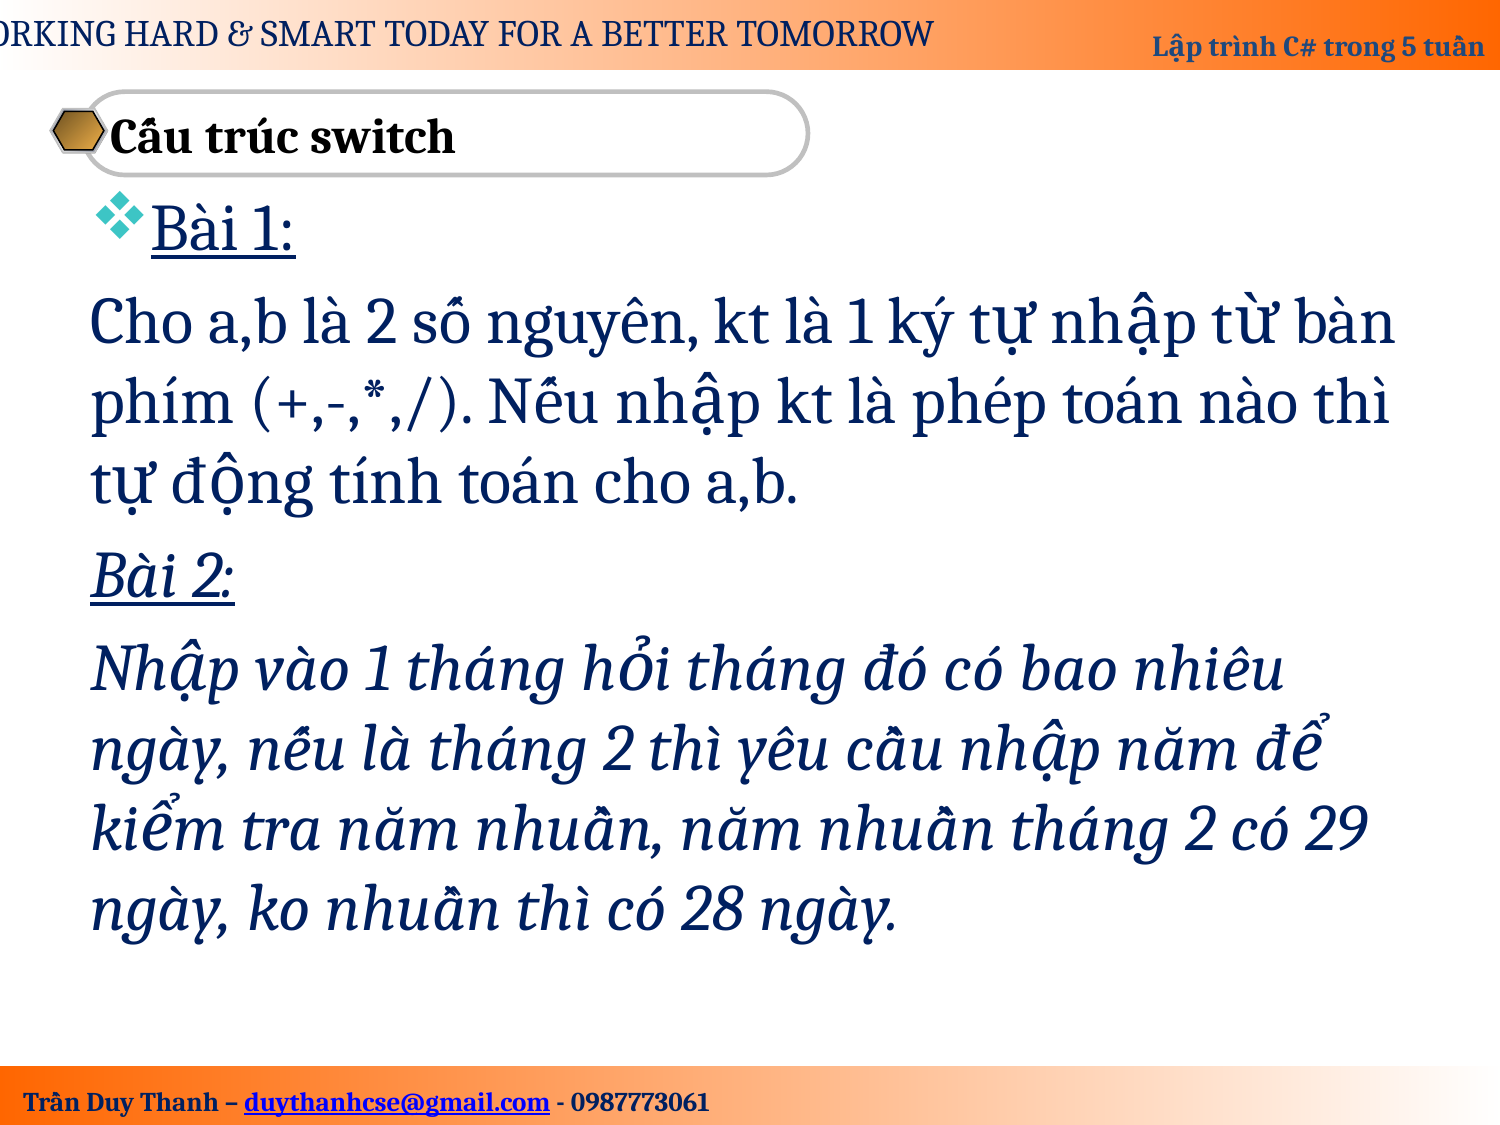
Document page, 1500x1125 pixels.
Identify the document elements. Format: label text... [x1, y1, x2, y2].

text_box Bài 1: Cho a,b là 2 số nguyên, kt là 1 ký tự nhập từ bàn phím (+,-,*,/). Nếu nhập kt là phép toán nào thì tự động tính toán cho a,b. Bài 2: Nhập vào 1 tháng hỏi tháng đó có bao nhiêu ngày, nếu là tháng 2 thì yêu cầu nhập năm để kiểm tra năm nhuần, năm nhuần tháng 2 có 29 ngày, ko nhuần thì có 28 ngày. [74, 176, 1425, 1038]
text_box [1207, 0, 1211, 70]
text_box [49, 91, 809, 176]
